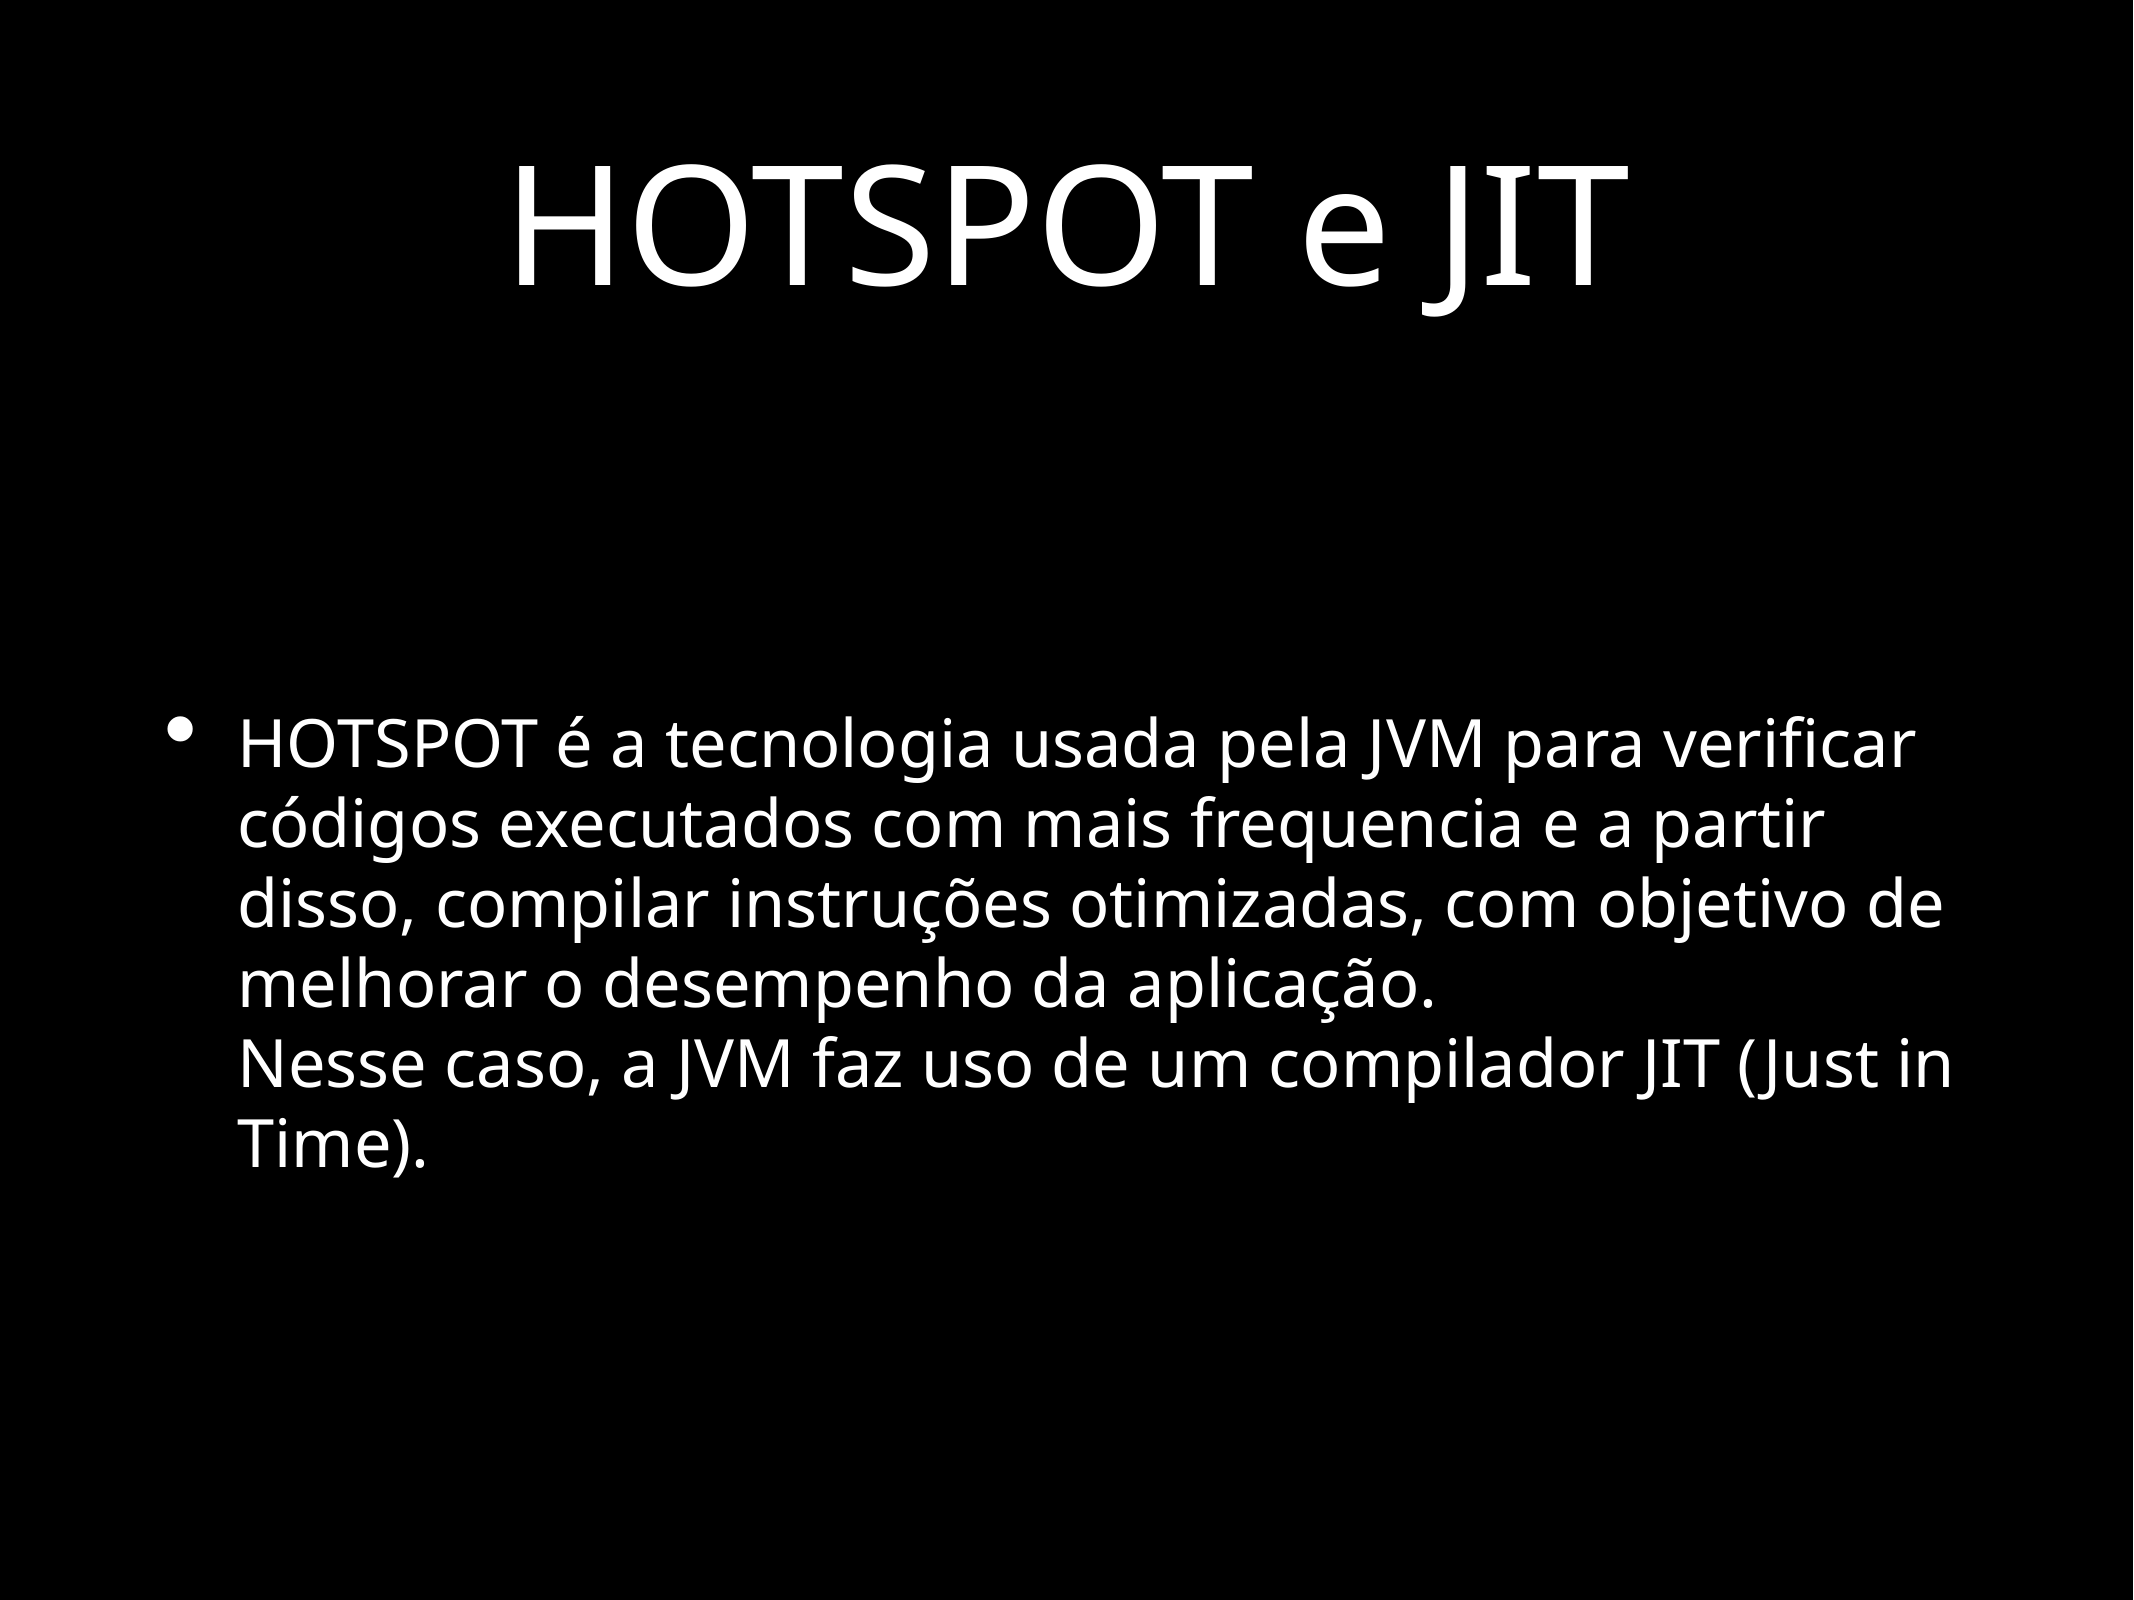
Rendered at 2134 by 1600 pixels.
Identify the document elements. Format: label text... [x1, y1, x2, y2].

list HOTSPOT é a tecnologia usada pela JVM para verificar códigos executados com mais frequencia e a partir disso, compilar instruções otimizadas, com objetivo de melhorar o desempenho da aplicação. Nesse caso, a JVM faz uso de um compilador JIT (Just in Time). [155, 424, 1978, 1457]
title HOTSPOT e JIT [155, 41, 1978, 397]
